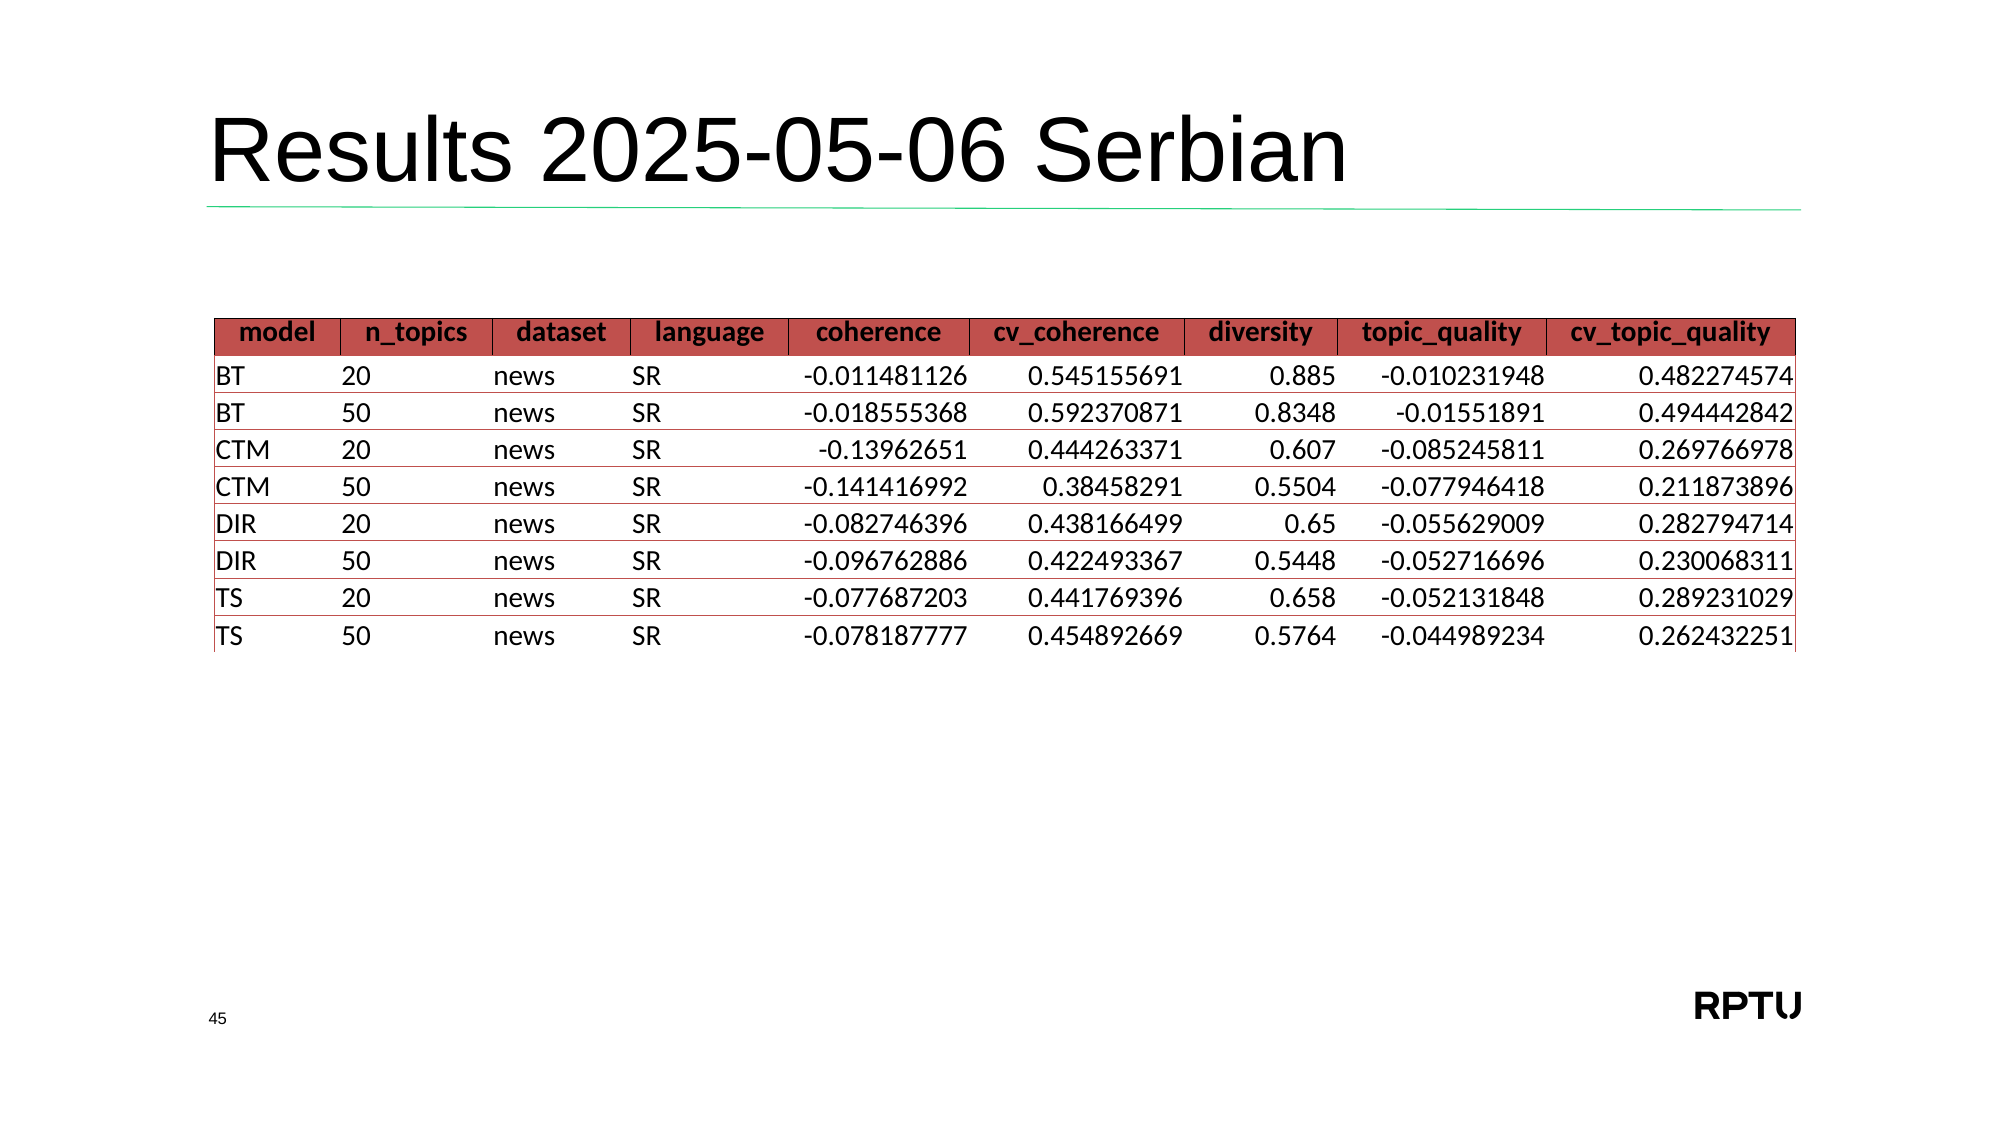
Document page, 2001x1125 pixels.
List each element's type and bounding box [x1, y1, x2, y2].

table_header [970, 319, 1184, 355]
slide_number [208, 989, 284, 1028]
table_cell [215, 467, 1795, 503]
table_header [631, 319, 788, 355]
table_cell [215, 541, 1795, 578]
table_cell [215, 579, 1795, 615]
table_header [215, 319, 340, 355]
table_cell [215, 504, 1795, 540]
table_header [341, 319, 492, 355]
picture [1550, 816, 1946, 1125]
table_cell [215, 393, 1795, 429]
table_cell [215, 616, 1795, 652]
table_cell [215, 356, 1795, 392]
title [208, 59, 1802, 202]
table_header [1338, 319, 1546, 355]
table_header [493, 319, 630, 355]
table_cell [215, 430, 1795, 466]
table_header [789, 319, 969, 355]
table_header [1185, 319, 1337, 355]
table_header [1547, 319, 1795, 355]
